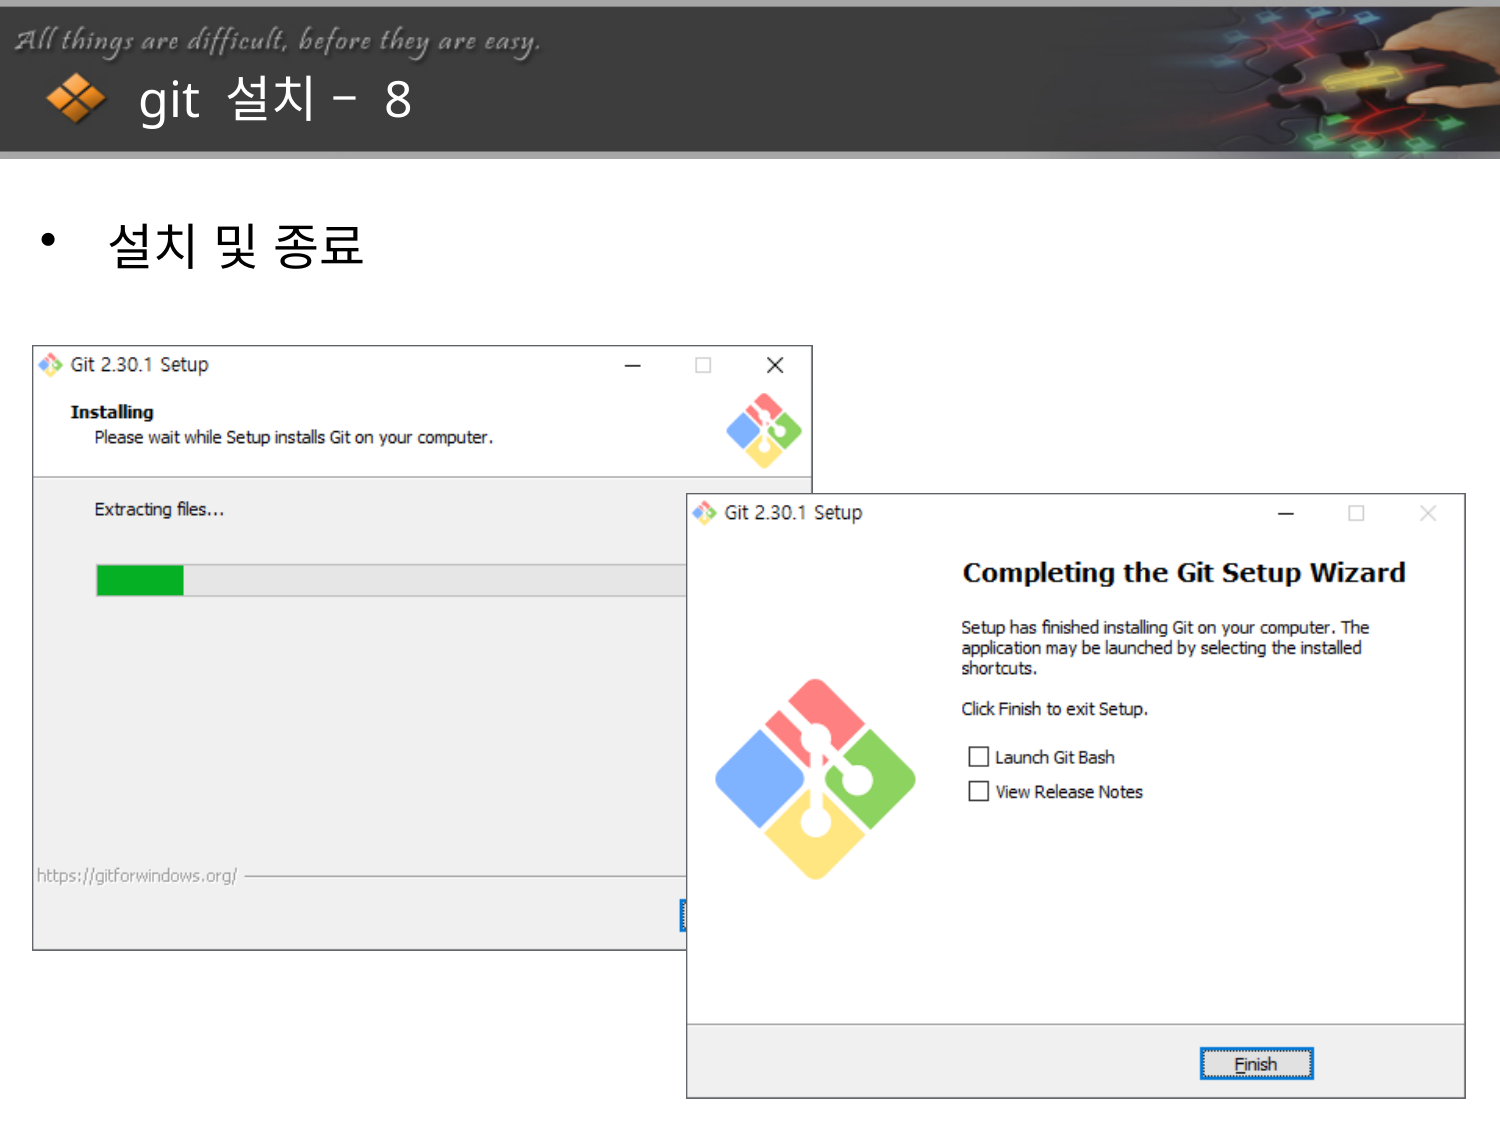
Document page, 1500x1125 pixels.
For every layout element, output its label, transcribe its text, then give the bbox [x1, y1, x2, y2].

title git 설치 – 8 [123, 45, 1425, 149]
picture [0, 0, 1500, 159]
picture [32, 345, 1466, 1099]
list 설치 및 종료 [24, 208, 1483, 1059]
